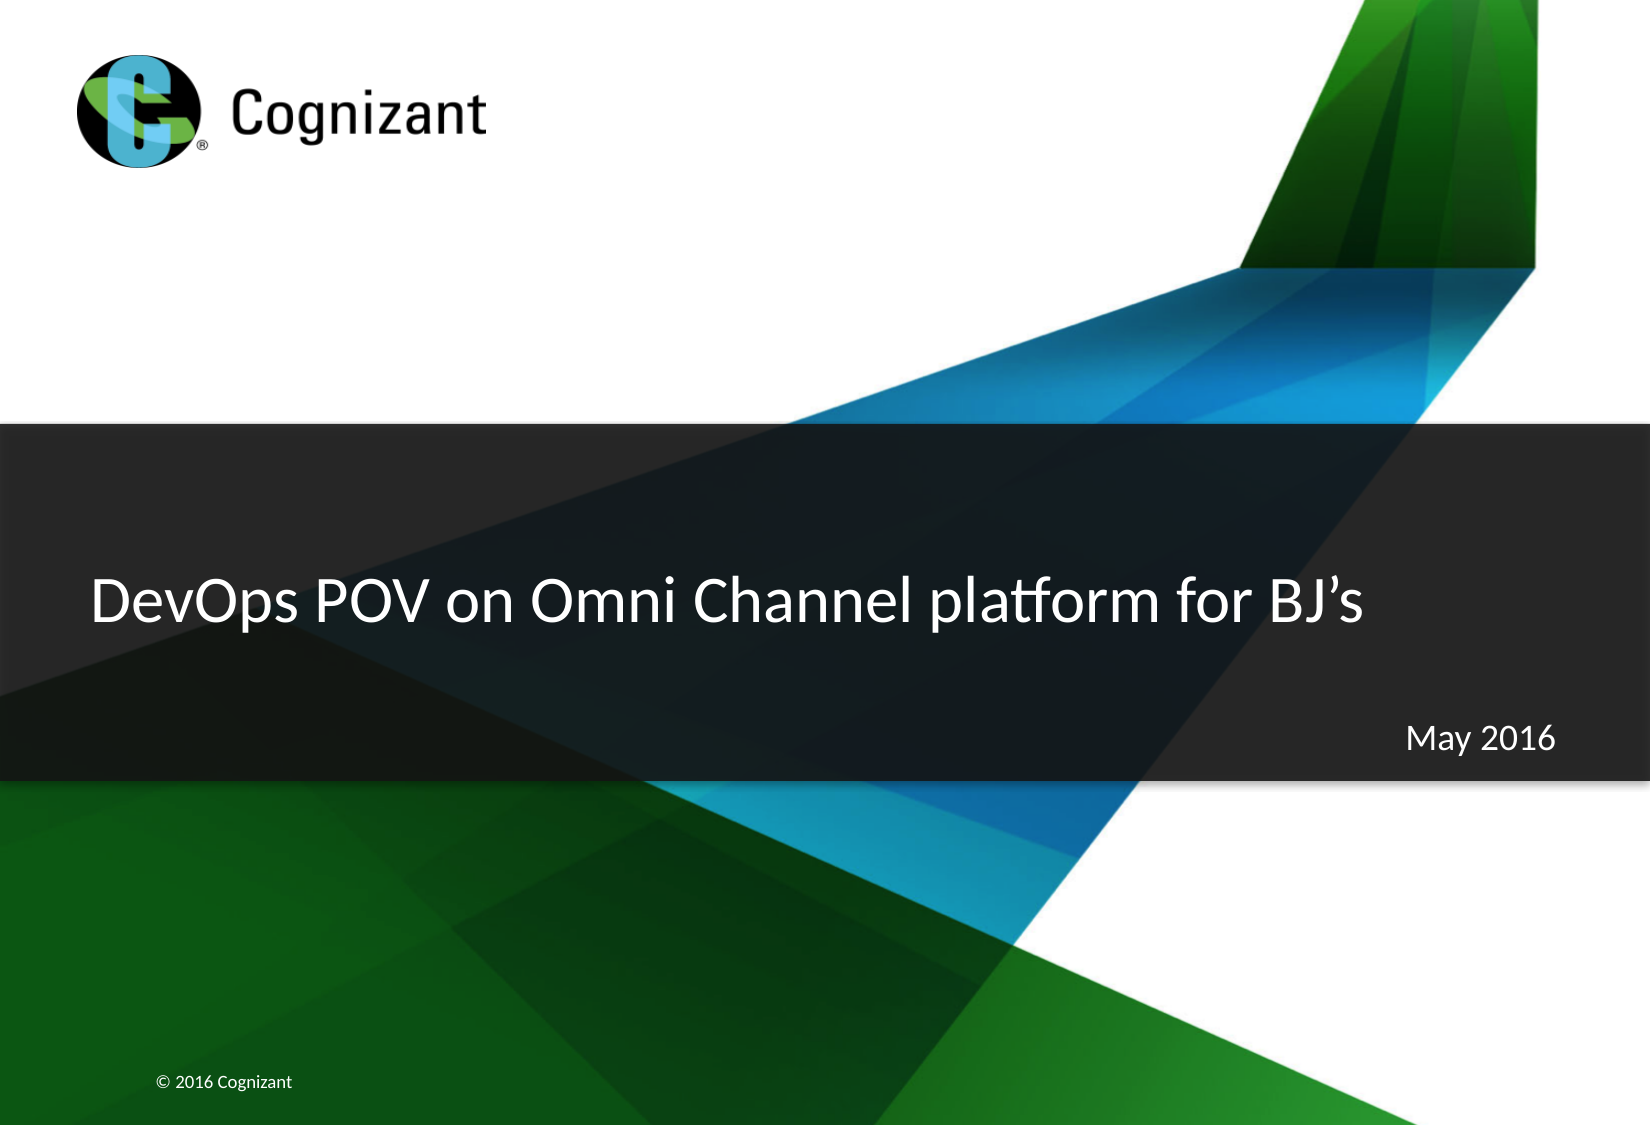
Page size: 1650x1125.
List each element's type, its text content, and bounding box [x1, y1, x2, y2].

picture [0, 781, 1650, 1125]
picture [0, 0, 1650, 423]
list May 2016 [1390, 705, 1650, 777]
list DevOps POV on Omni Channel platform for BJ’s [75, 548, 1571, 645]
